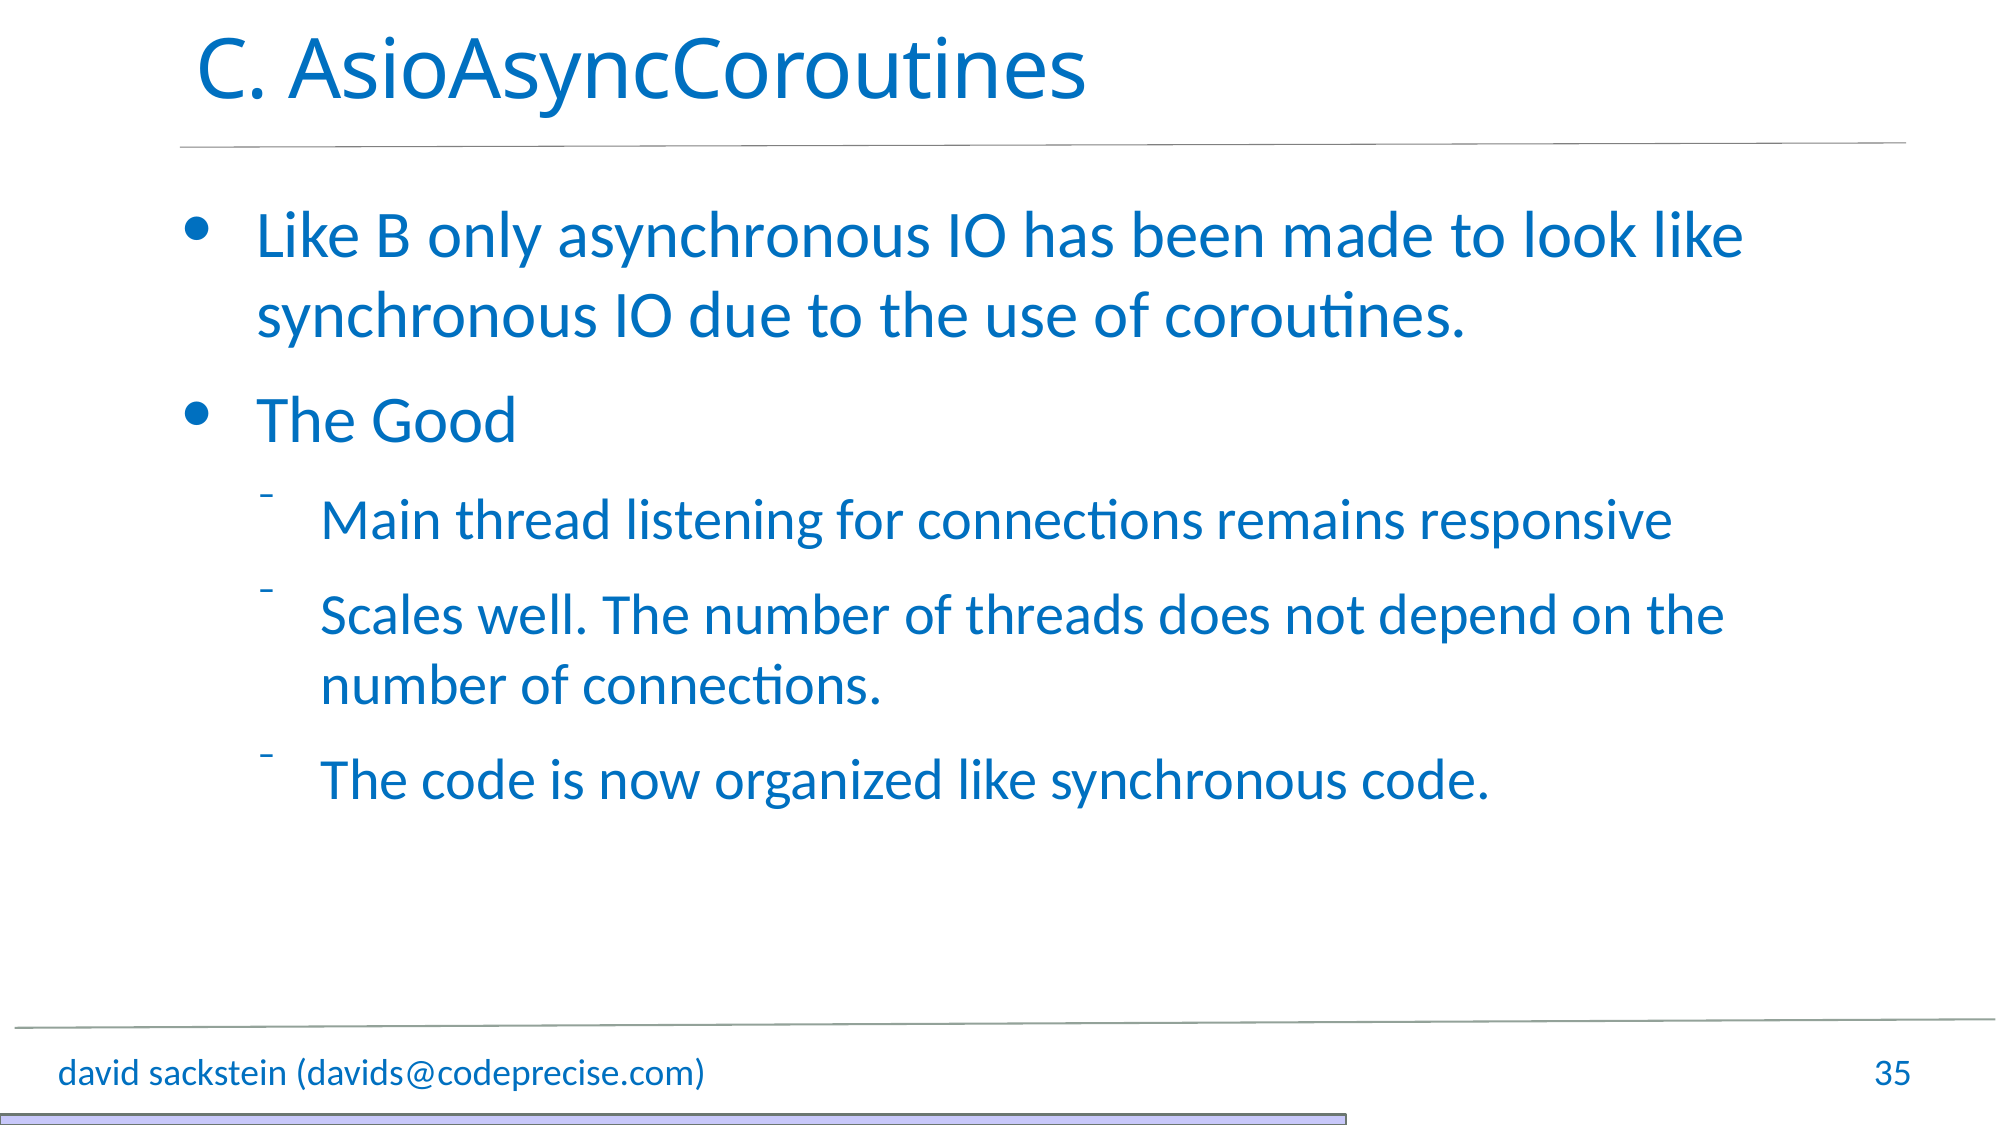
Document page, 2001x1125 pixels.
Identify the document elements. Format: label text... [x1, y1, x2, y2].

list Like B only asynchronous IO has been made to look like synchronous IO due to the use of coroutines. The Good Main thread listening for connections remains responsive Scales well. The number of threads does not depend on the number of connections. The code is now organized like synchronous code. [180, 183, 1915, 1001]
title C. AsioAsyncCoroutines [180, 33, 1830, 124]
text_box [0, 1113, 1347, 1125]
